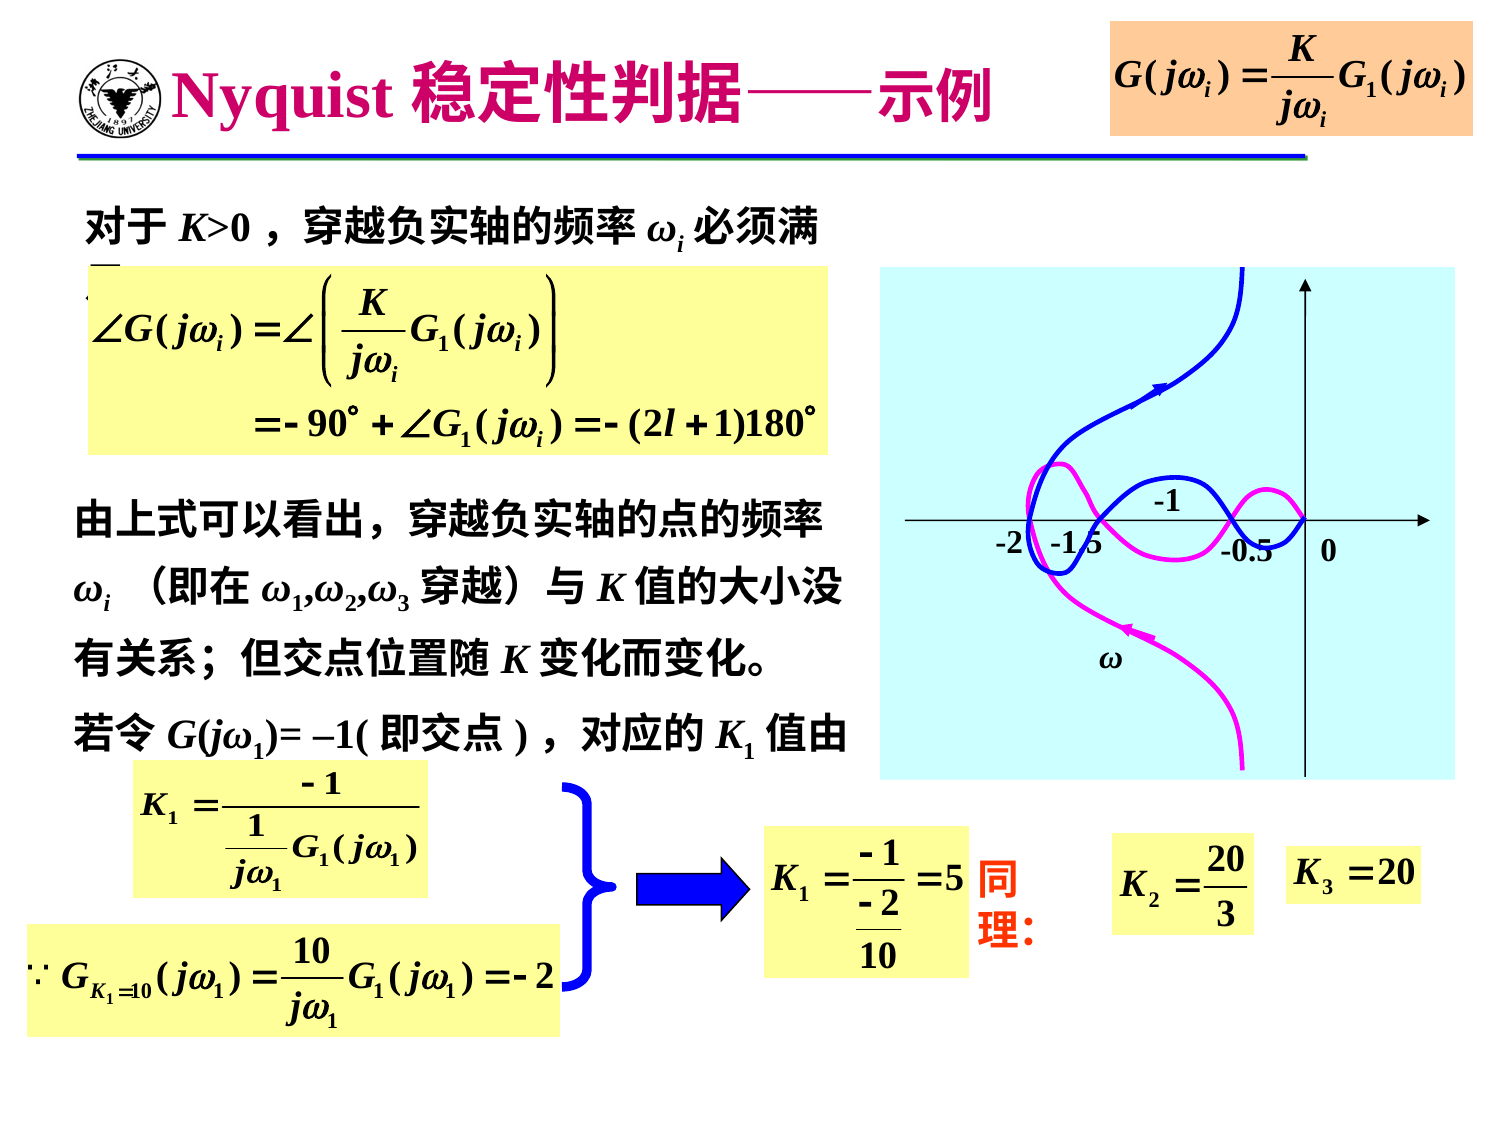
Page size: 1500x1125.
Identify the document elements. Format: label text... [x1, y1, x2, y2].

text_box 0 [1317, 520, 1343, 575]
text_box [26, 760, 561, 1037]
text_box [1343, 514, 1430, 527]
text_box [879, 267, 1455, 780]
text_box 由上式可以看出，穿越负实轴的点的频率ωi （即在ω1,ω2,ω3穿越）与K值的大小没有关系；但交点位置随K变化而变化。 若令G(jω1)= –1(即交点)，对应的K1值由 [58, 470, 868, 772]
text_box Nyquist稳定性判据——示例 [156, 26, 1376, 157]
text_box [1024, 266, 1306, 576]
text_box -2 [992, 512, 1018, 568]
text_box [1024, 583, 1306, 771]
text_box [1109, 20, 1473, 137]
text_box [561, 786, 970, 988]
picture [78, 58, 156, 139]
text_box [70, 192, 859, 456]
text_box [962, 832, 1421, 936]
